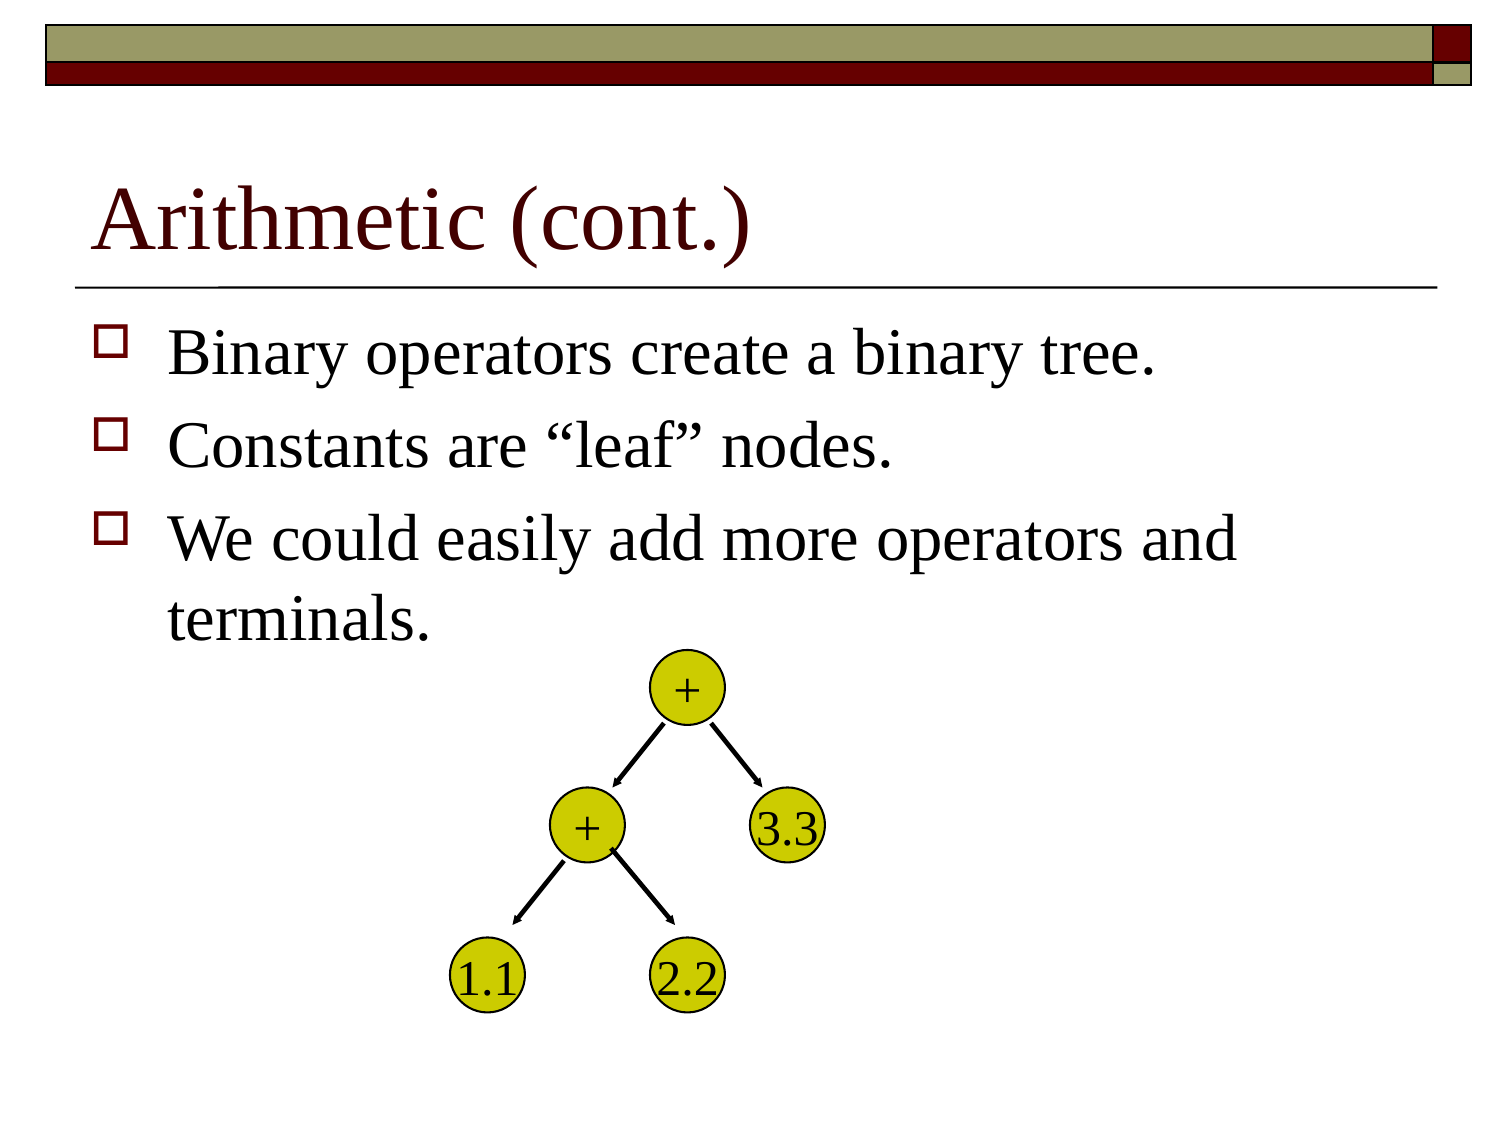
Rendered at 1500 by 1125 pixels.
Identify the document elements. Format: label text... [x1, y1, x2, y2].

text_box 1.1 [449, 937, 525, 1013]
text_box [712, 724, 763, 788]
title Arithmetic (cont.) [75, 87, 1425, 275]
text_box + [649, 649, 725, 725]
text_box 3.3 [749, 787, 825, 863]
text_box 2.2 [649, 937, 725, 1013]
text_box [612, 724, 663, 788]
list Binary operators create a binary tree. Constants are “leaf” nodes. We could easily add more operators and terminals. [75, 299, 1425, 1006]
text_box [512, 862, 563, 925]
text_box [612, 849, 676, 925]
text_box + [549, 787, 625, 863]
